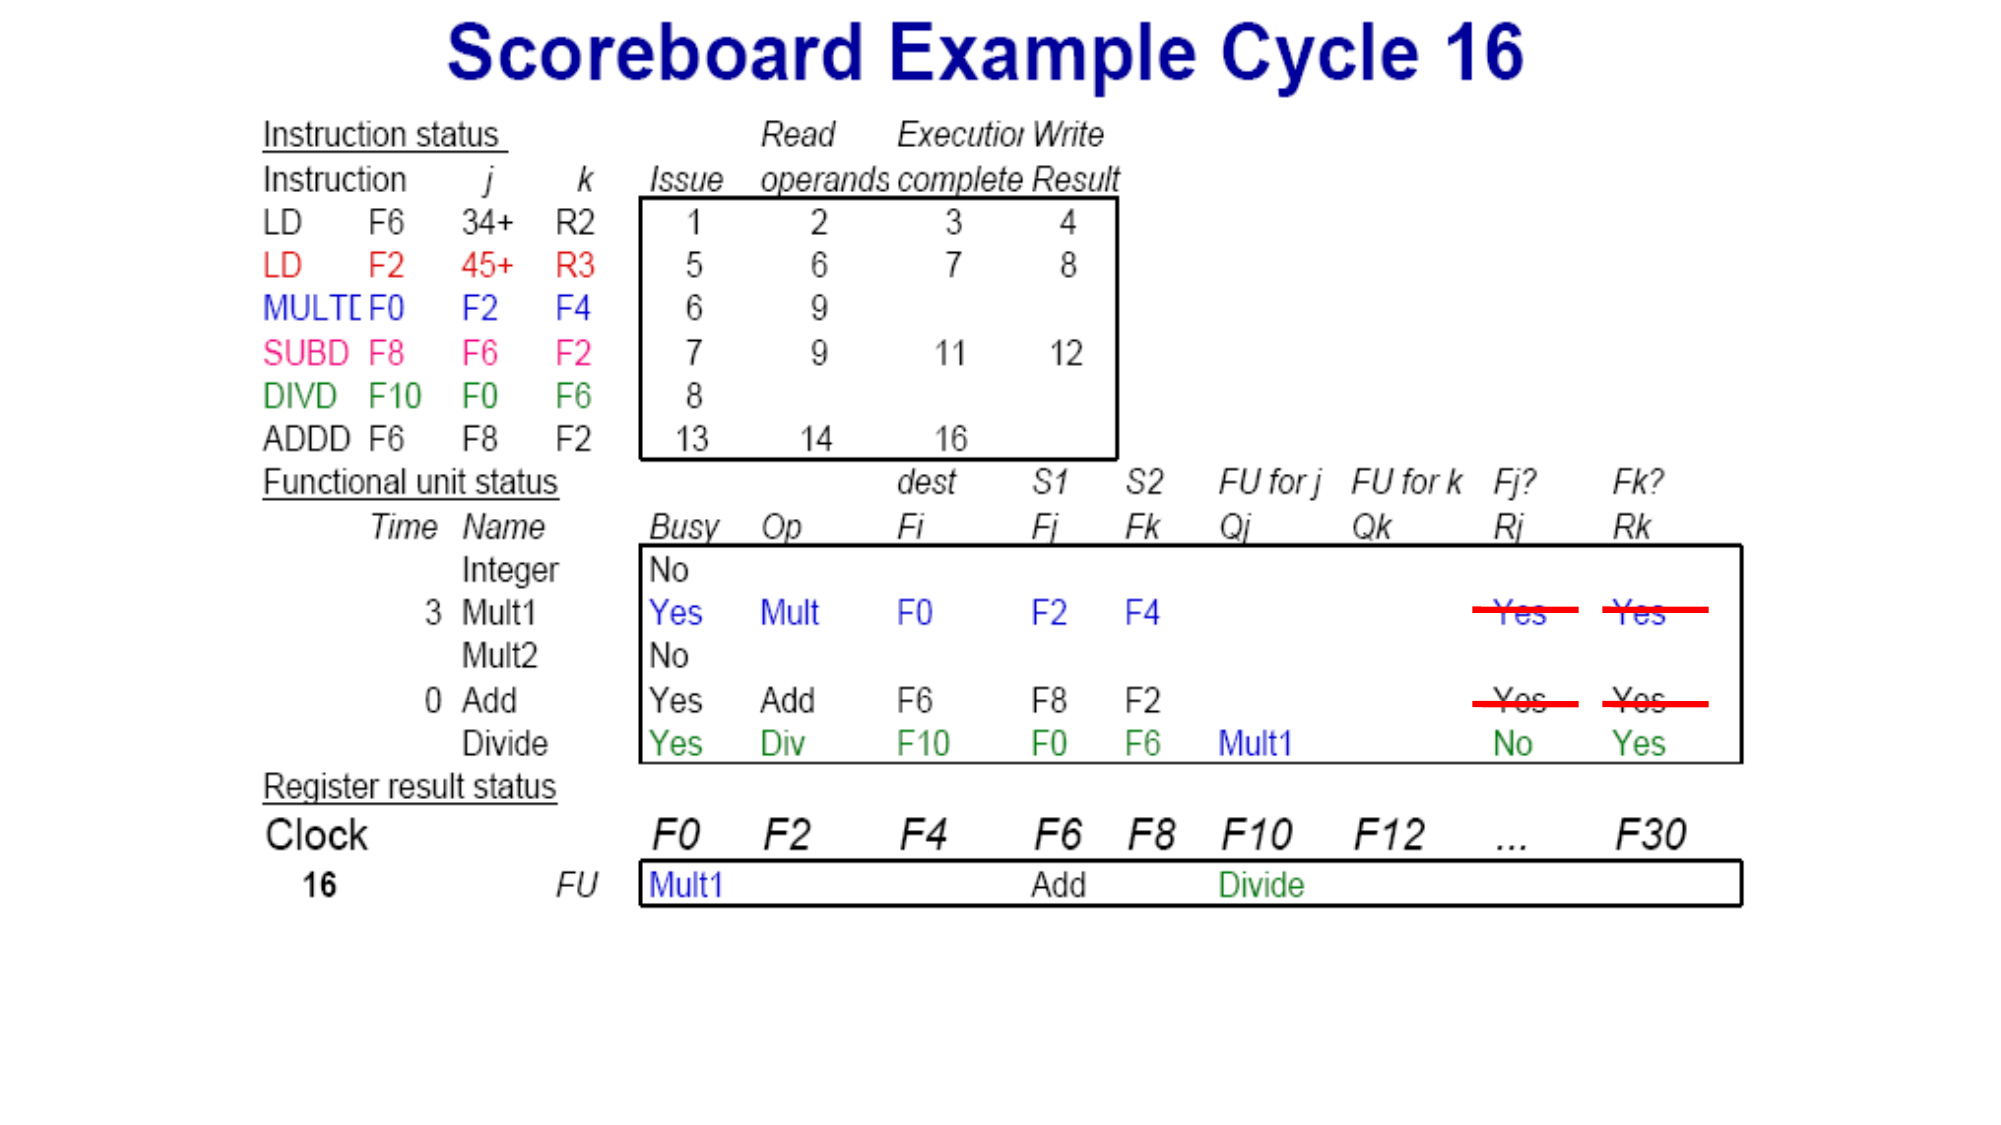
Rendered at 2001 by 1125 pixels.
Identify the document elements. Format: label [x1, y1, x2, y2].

list [249, 0, 1750, 1125]
